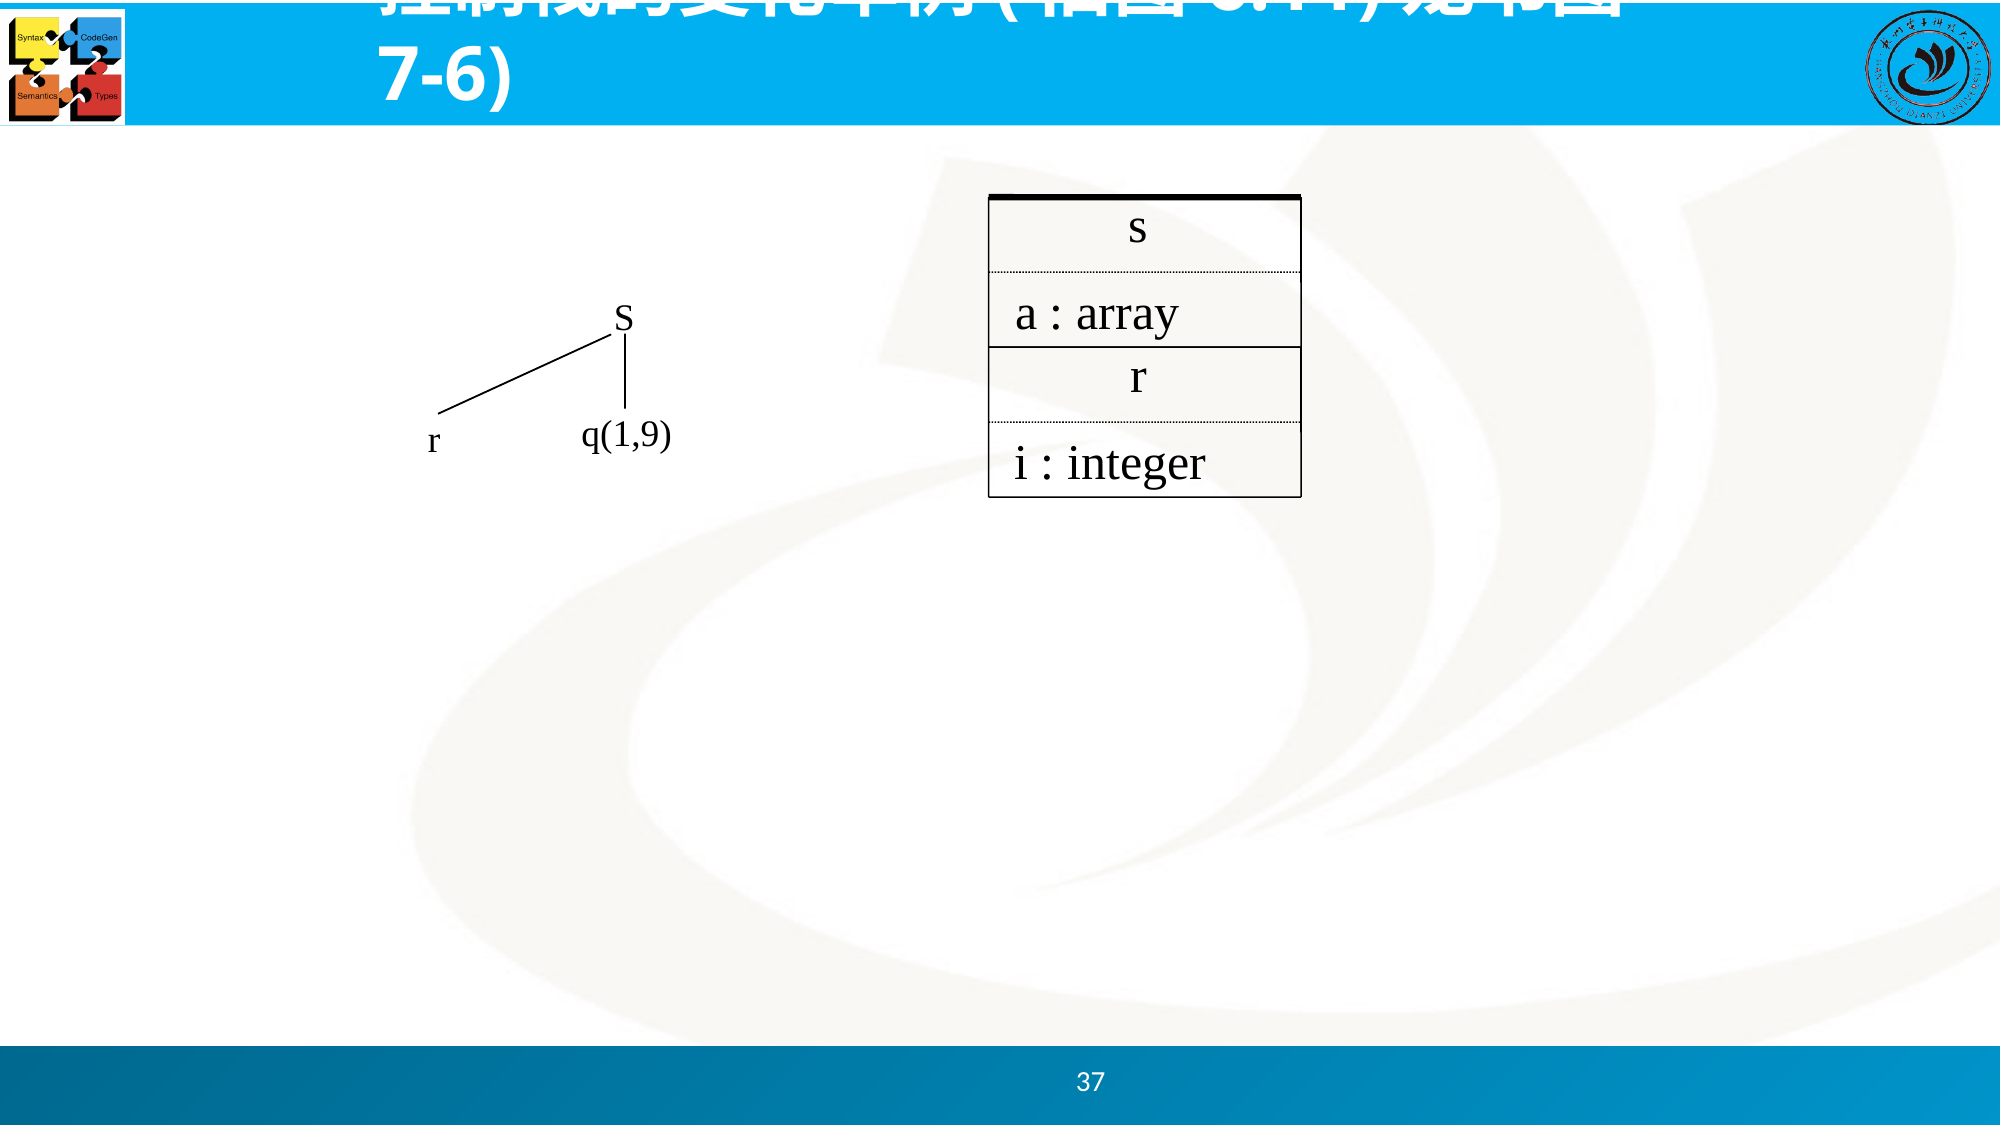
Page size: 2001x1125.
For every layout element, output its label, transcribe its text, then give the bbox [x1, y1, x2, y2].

title 控制栈的变化举例(旧图6.11)龙书图7-6) [362, 5, 1713, 124]
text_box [986, 334, 1302, 498]
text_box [560, 333, 674, 455]
text_box S [613, 293, 635, 332]
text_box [427, 334, 562, 461]
slide_number 37 [873, 1042, 1308, 1118]
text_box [988, 184, 1302, 333]
